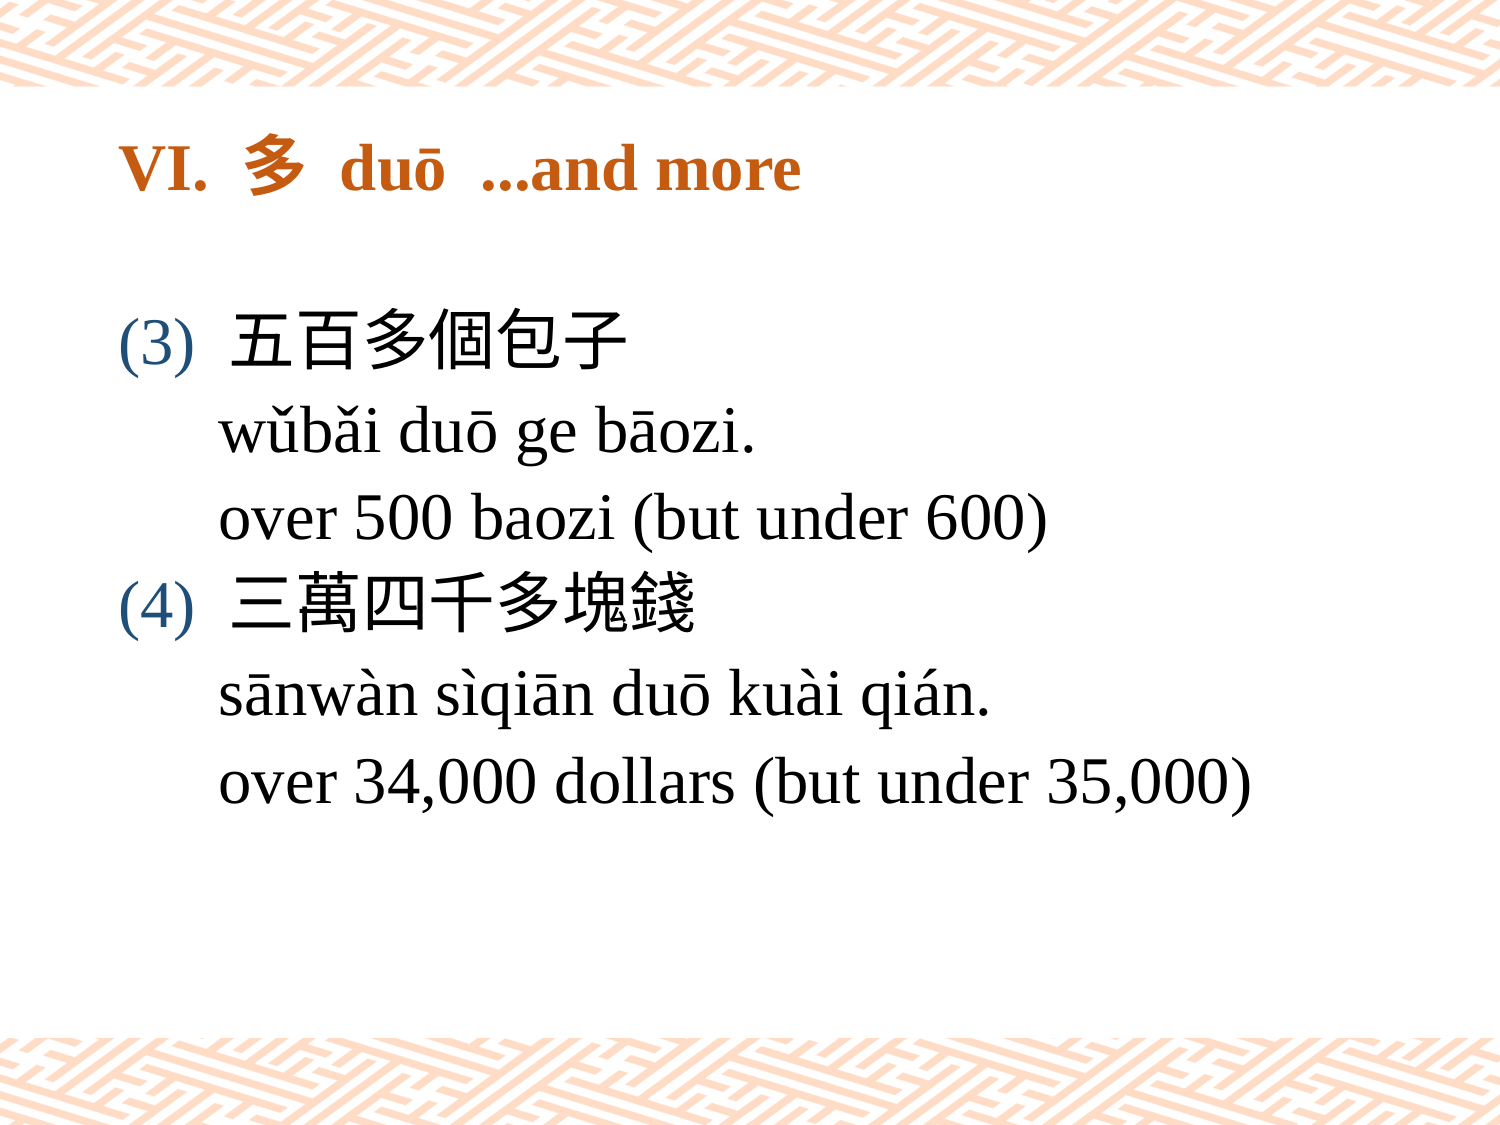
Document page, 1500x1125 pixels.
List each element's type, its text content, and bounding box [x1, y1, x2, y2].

list (3) 五百多個包子 wǔbǎi duō ge bāozi. over 500 baozi (but under 600) (4) 三萬四千多塊錢 sānwàn sìqiān duō kuài qián. over 34,000 dollars (but under 35,000) [103, 299, 1397, 1014]
title VI. 多 duō ...and more [103, 59, 1397, 278]
picture [0, 0, 1500, 1125]
